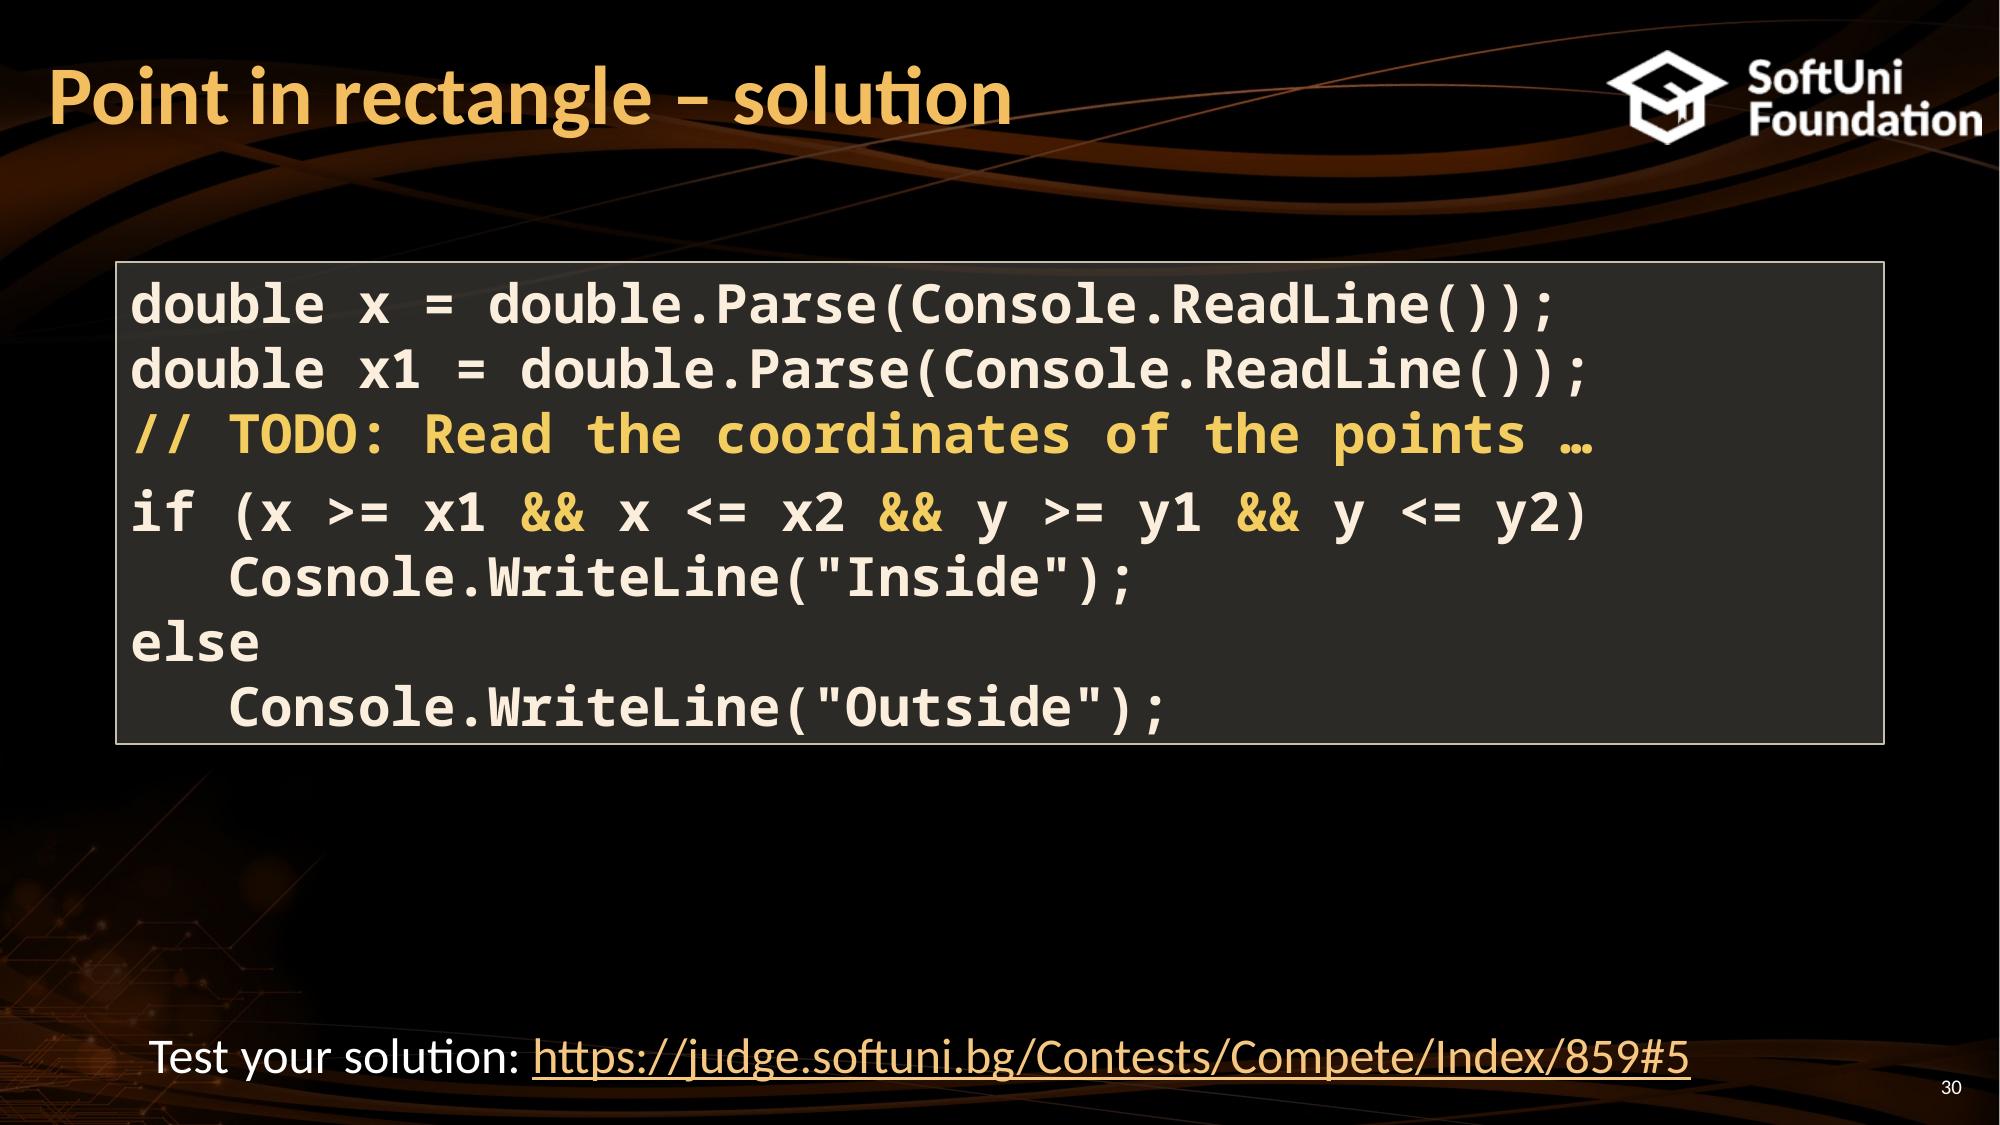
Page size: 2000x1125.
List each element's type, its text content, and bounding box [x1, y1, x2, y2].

picture [0, 0, 2000, 1125]
text_box double x = double.Parse(Console.ReadLine()); double x1 = double.Parse(Console.ReadLine()); // TODO: Read the coordinates of the points … if (x >= x1 && x <= x2 && y >= y1 && y <= y2) Cosnole.WriteLine("Inside"); else Console.WriteLine("Outside"); [116, 262, 1885, 745]
text_box Test your solution: https://judge.softuni.bg/Contests/Compete/Index/859#5 [133, 1016, 1884, 1091]
slide_number 30 [1897, 1070, 1968, 1103]
title Point in rectangle – solution [30, 6, 1602, 189]
